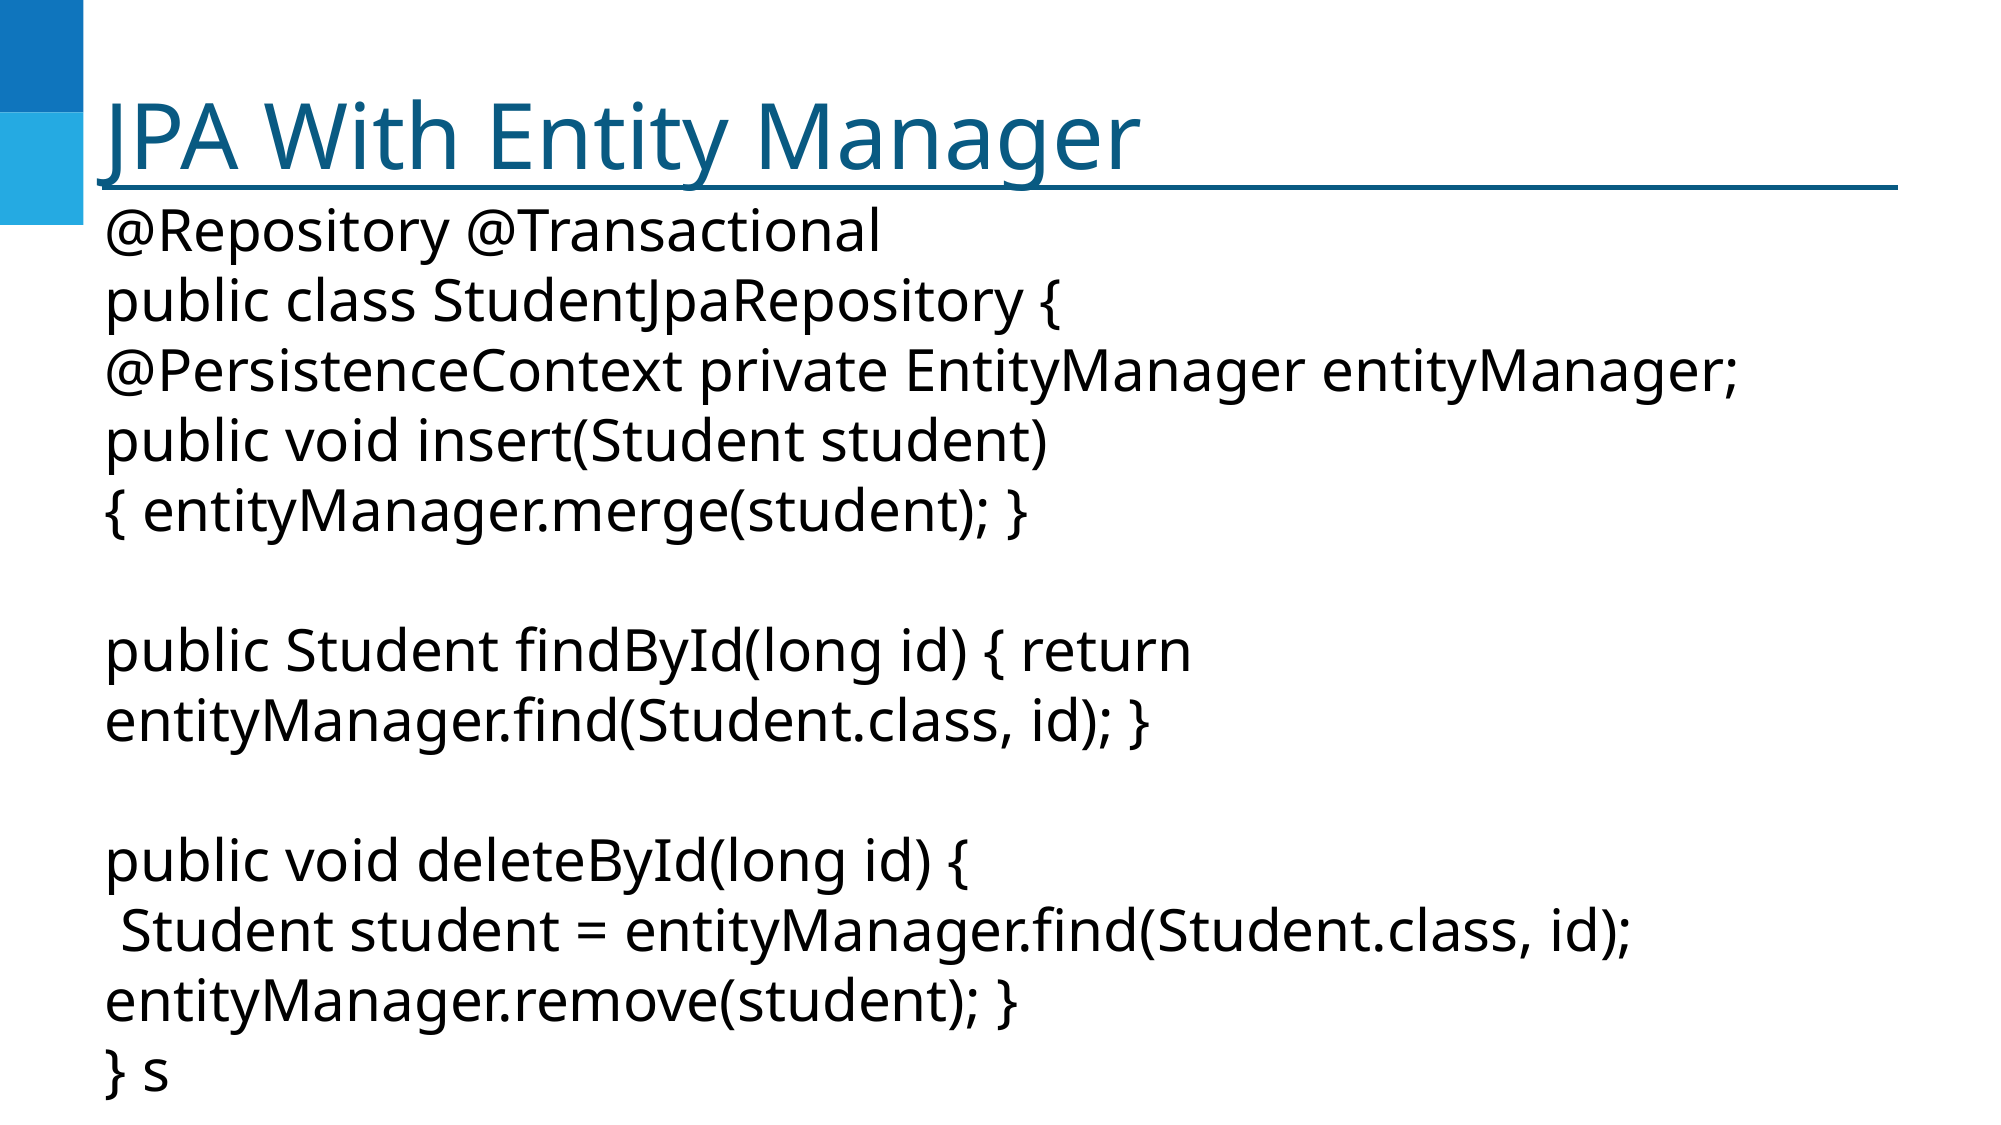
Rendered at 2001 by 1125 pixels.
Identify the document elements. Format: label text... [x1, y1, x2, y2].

list @Repository @Transactional public class StudentJpaRepository { @PersistenceContext private EntityManager entityManager; public void insert(Student student) { entityManager.merge(student); } public Student findById(long id) { return entityManager.find(Student.class, id); } public void deleteById(long id) { Student student = entityManager.find(Student.class, id); entityManager.remove(student); } } s [102, 190, 1969, 1067]
title JPA With Entity Manager [102, 75, 1898, 157]
